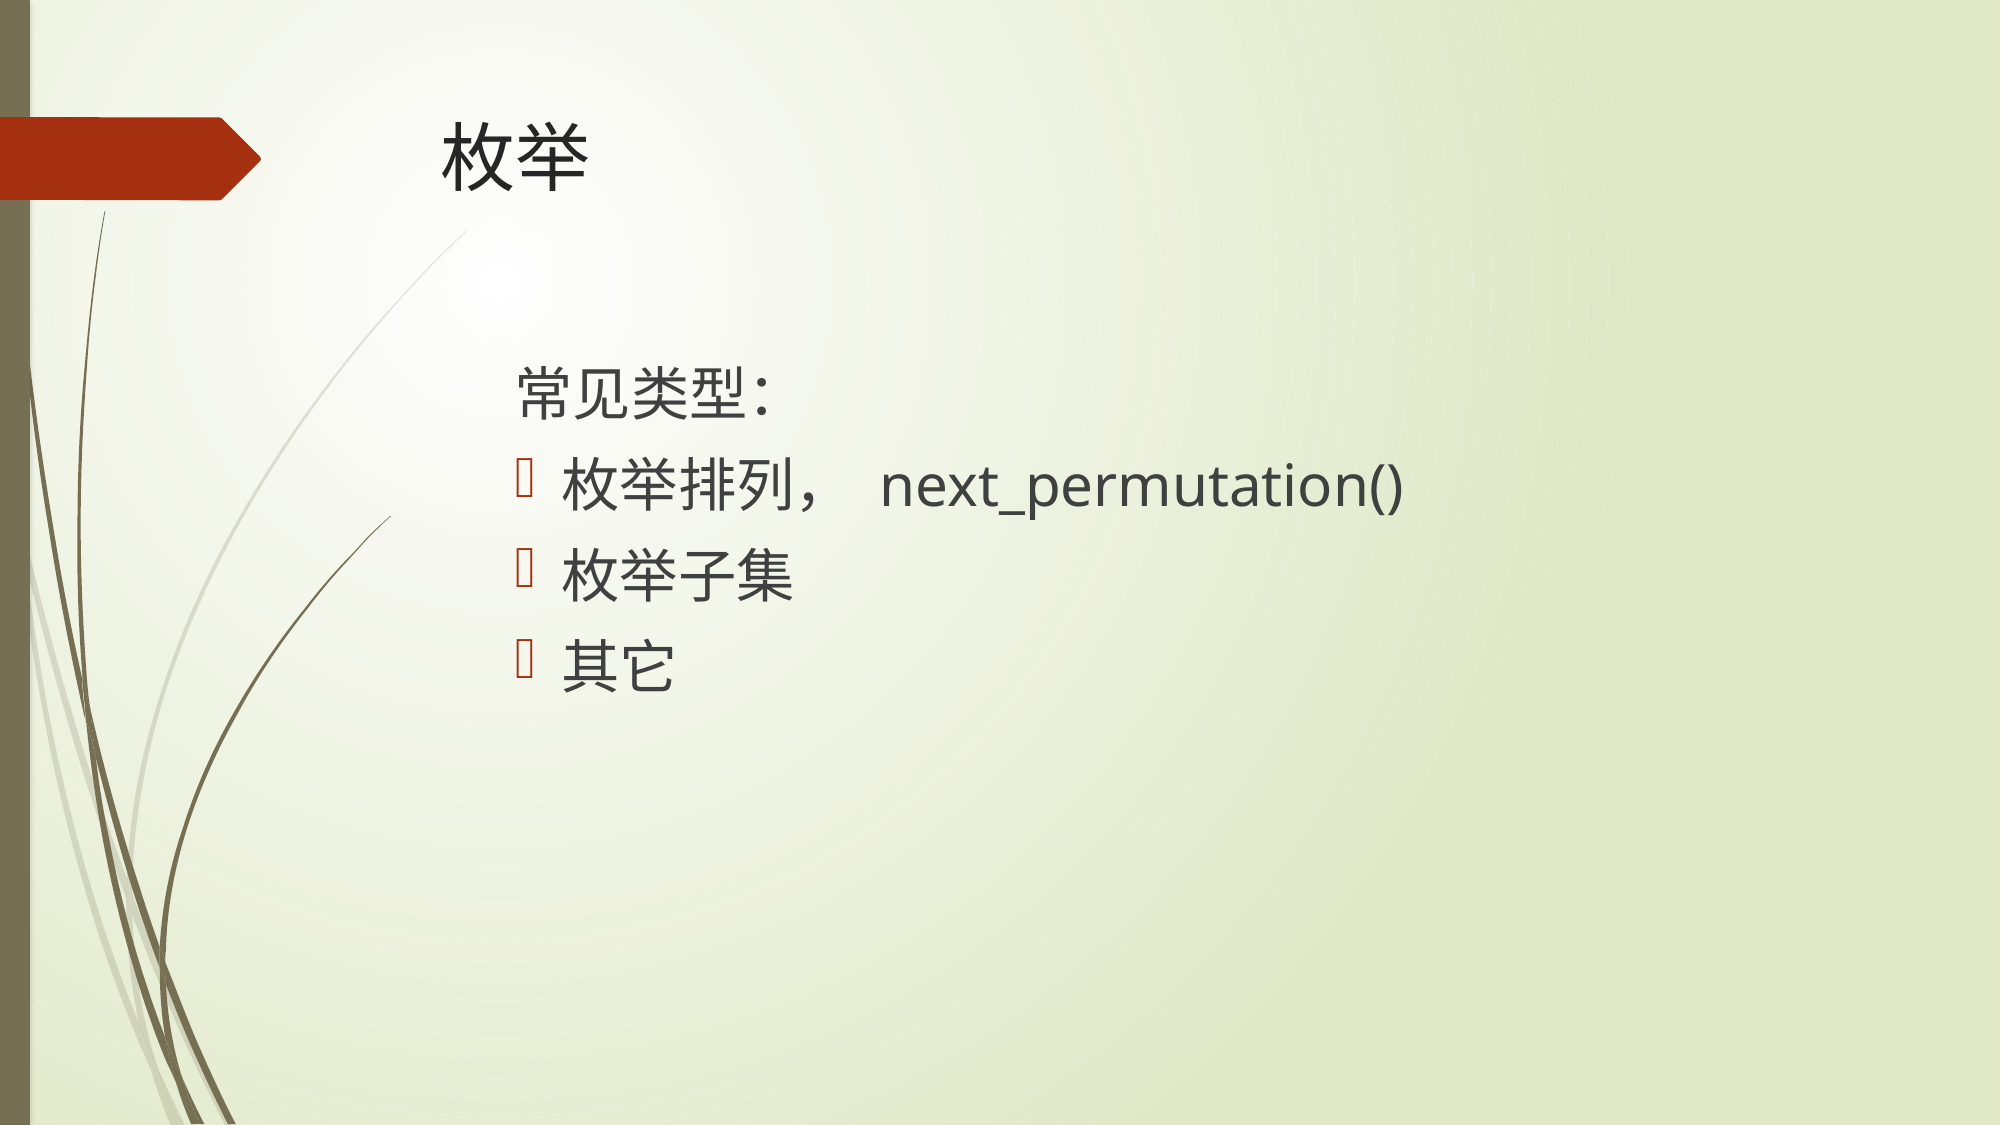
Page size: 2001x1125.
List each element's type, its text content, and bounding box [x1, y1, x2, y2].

list 常见类型： 枚举排列， next_permutation() 枚举子集 其它 [424, 350, 1888, 970]
title 枚举 [425, 102, 1888, 313]
